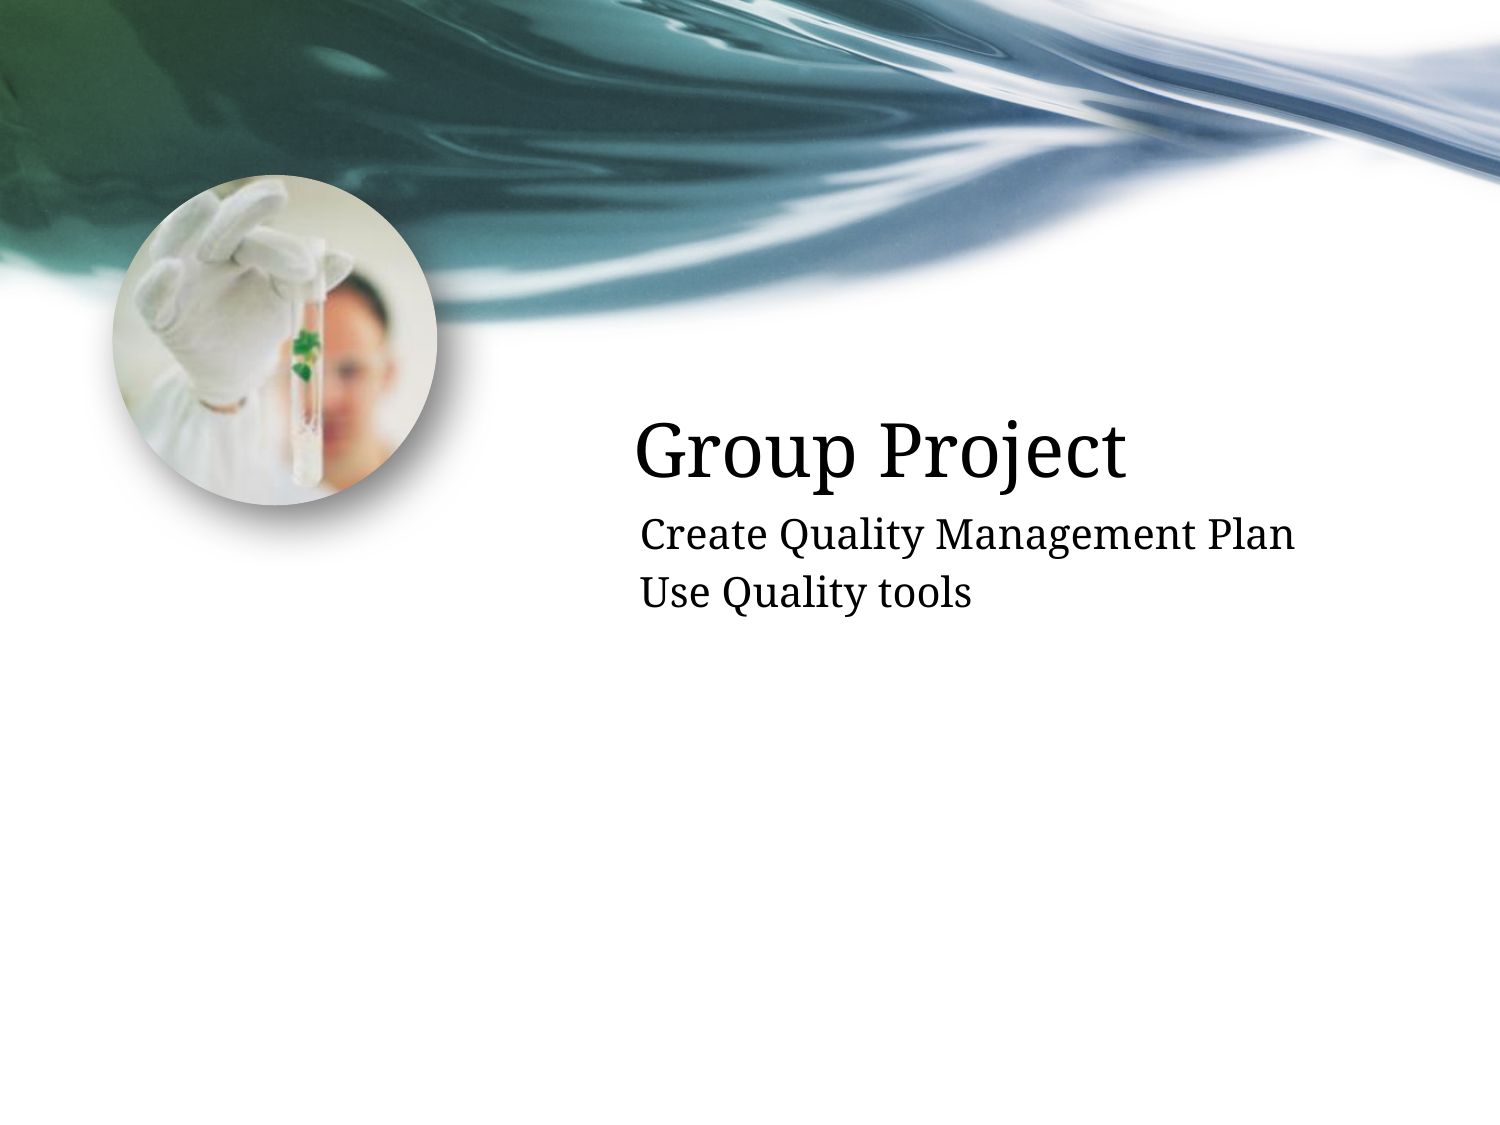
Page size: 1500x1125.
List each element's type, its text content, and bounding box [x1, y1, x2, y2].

title Group Project [618, 312, 1456, 500]
list Create Quality Management Plan Use Quality tools [624, 500, 1463, 747]
picture [0, 0, 1500, 905]
